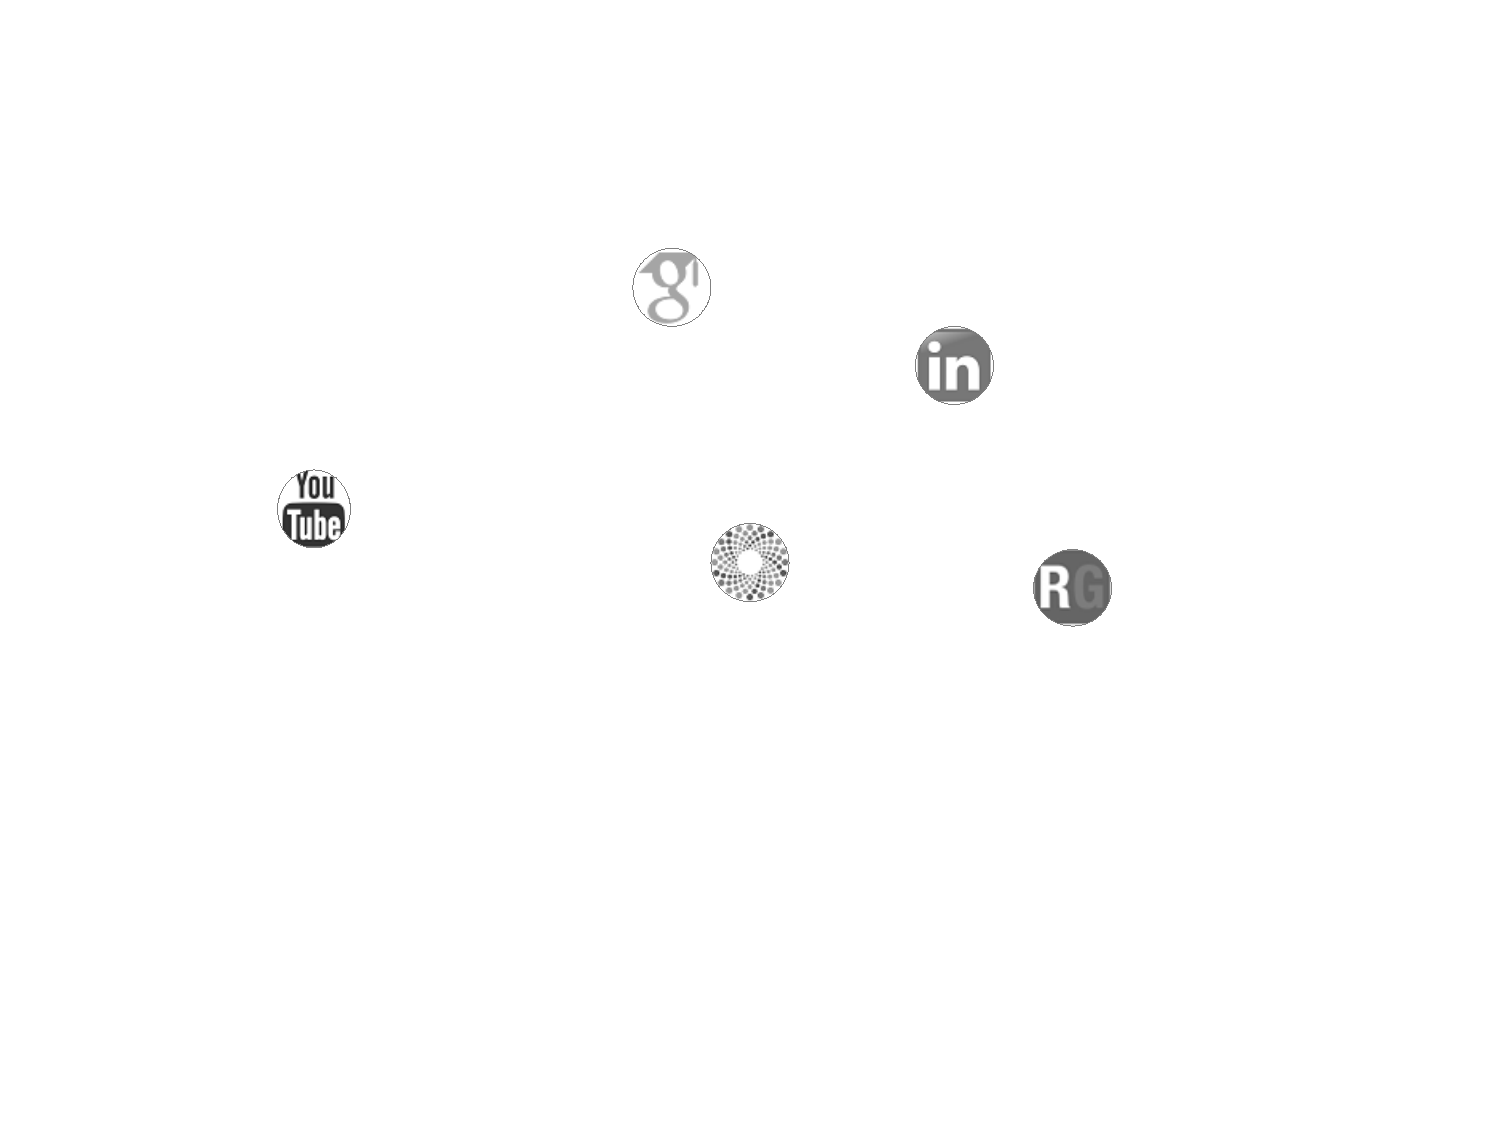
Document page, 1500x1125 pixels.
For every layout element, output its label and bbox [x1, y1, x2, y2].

picture [915, 326, 994, 405]
picture [632, 247, 712, 327]
picture [710, 523, 790, 602]
picture [1033, 549, 1112, 627]
picture [277, 469, 351, 549]
